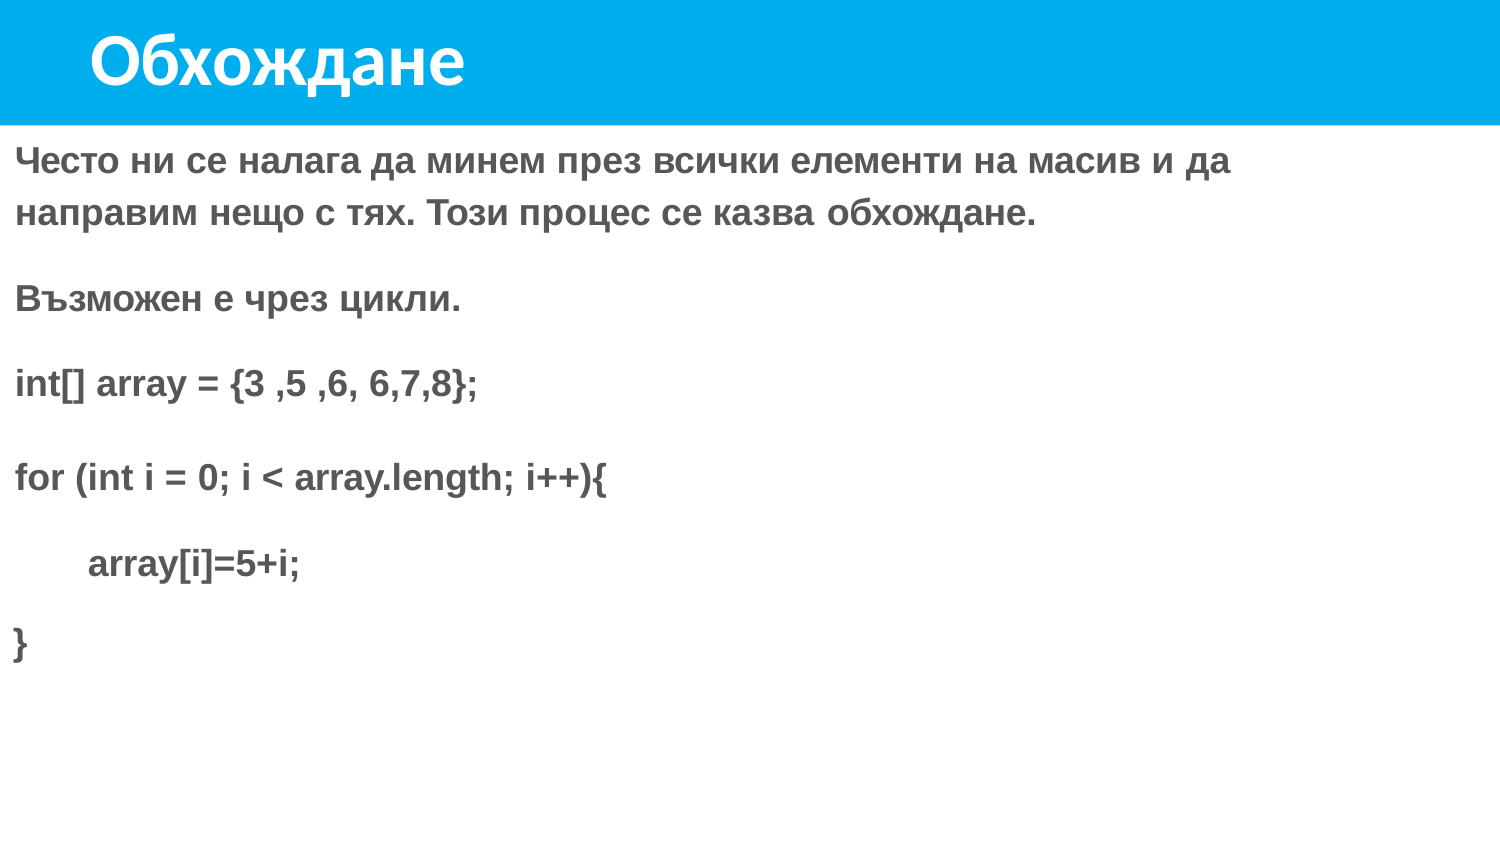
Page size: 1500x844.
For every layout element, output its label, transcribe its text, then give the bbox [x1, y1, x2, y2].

text_box [0, 0, 1500, 126]
title Обхождане [87, 8, 472, 152]
text_box Често ни се налага да минем през всички елементи на масив и да направим нещо с тях. Този процес се казва обхождане. Възможен е чрез цикли. int[] array = {3 ,5 ,6, 6,7,8}; for (int i = 0; i < array.length; i++){ array[i]=5+i; } [12, 127, 1240, 663]
